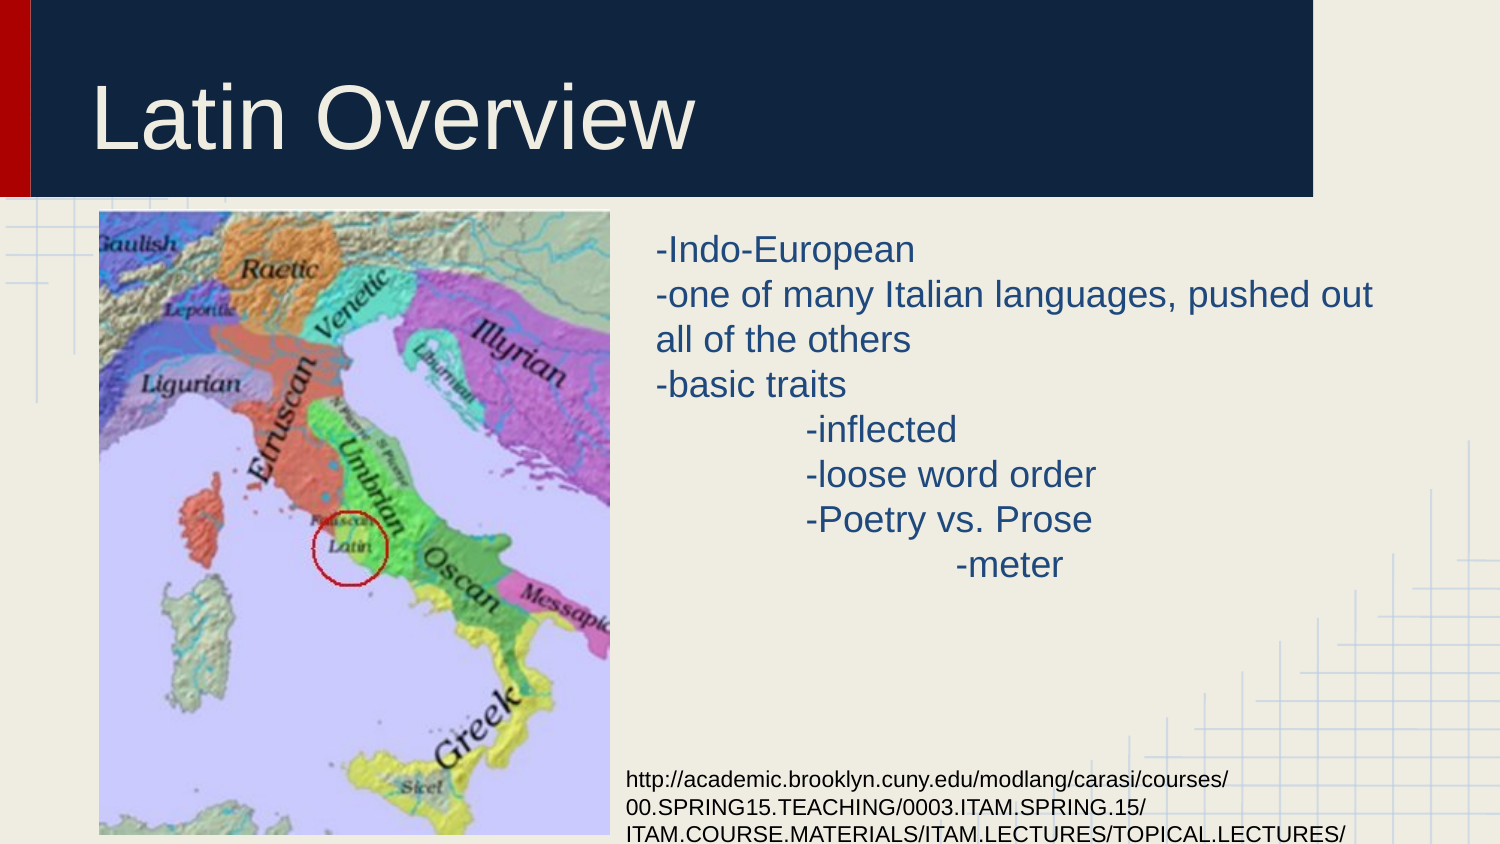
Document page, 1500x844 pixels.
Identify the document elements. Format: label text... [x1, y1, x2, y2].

title Latin Overview [75, 16, 1276, 183]
picture [98, 209, 610, 836]
list -Indo-European -one of many Italian languages, pushed out all of the others -basic traits -inflected -loose word order -Poetry vs. Prose -meter [640, 209, 1425, 723]
text_box http://academic.brooklyn.cuny.edu/modlang/carasi/courses/00.SPRING15.TEACHING/0003.ITAM.SPRING.15/ITAM.COURSE.MATERIALS/ITAM.LECTURES/TOPICAL.LECTURES/TOPICAL.italian.history.htm [610, 749, 1455, 844]
